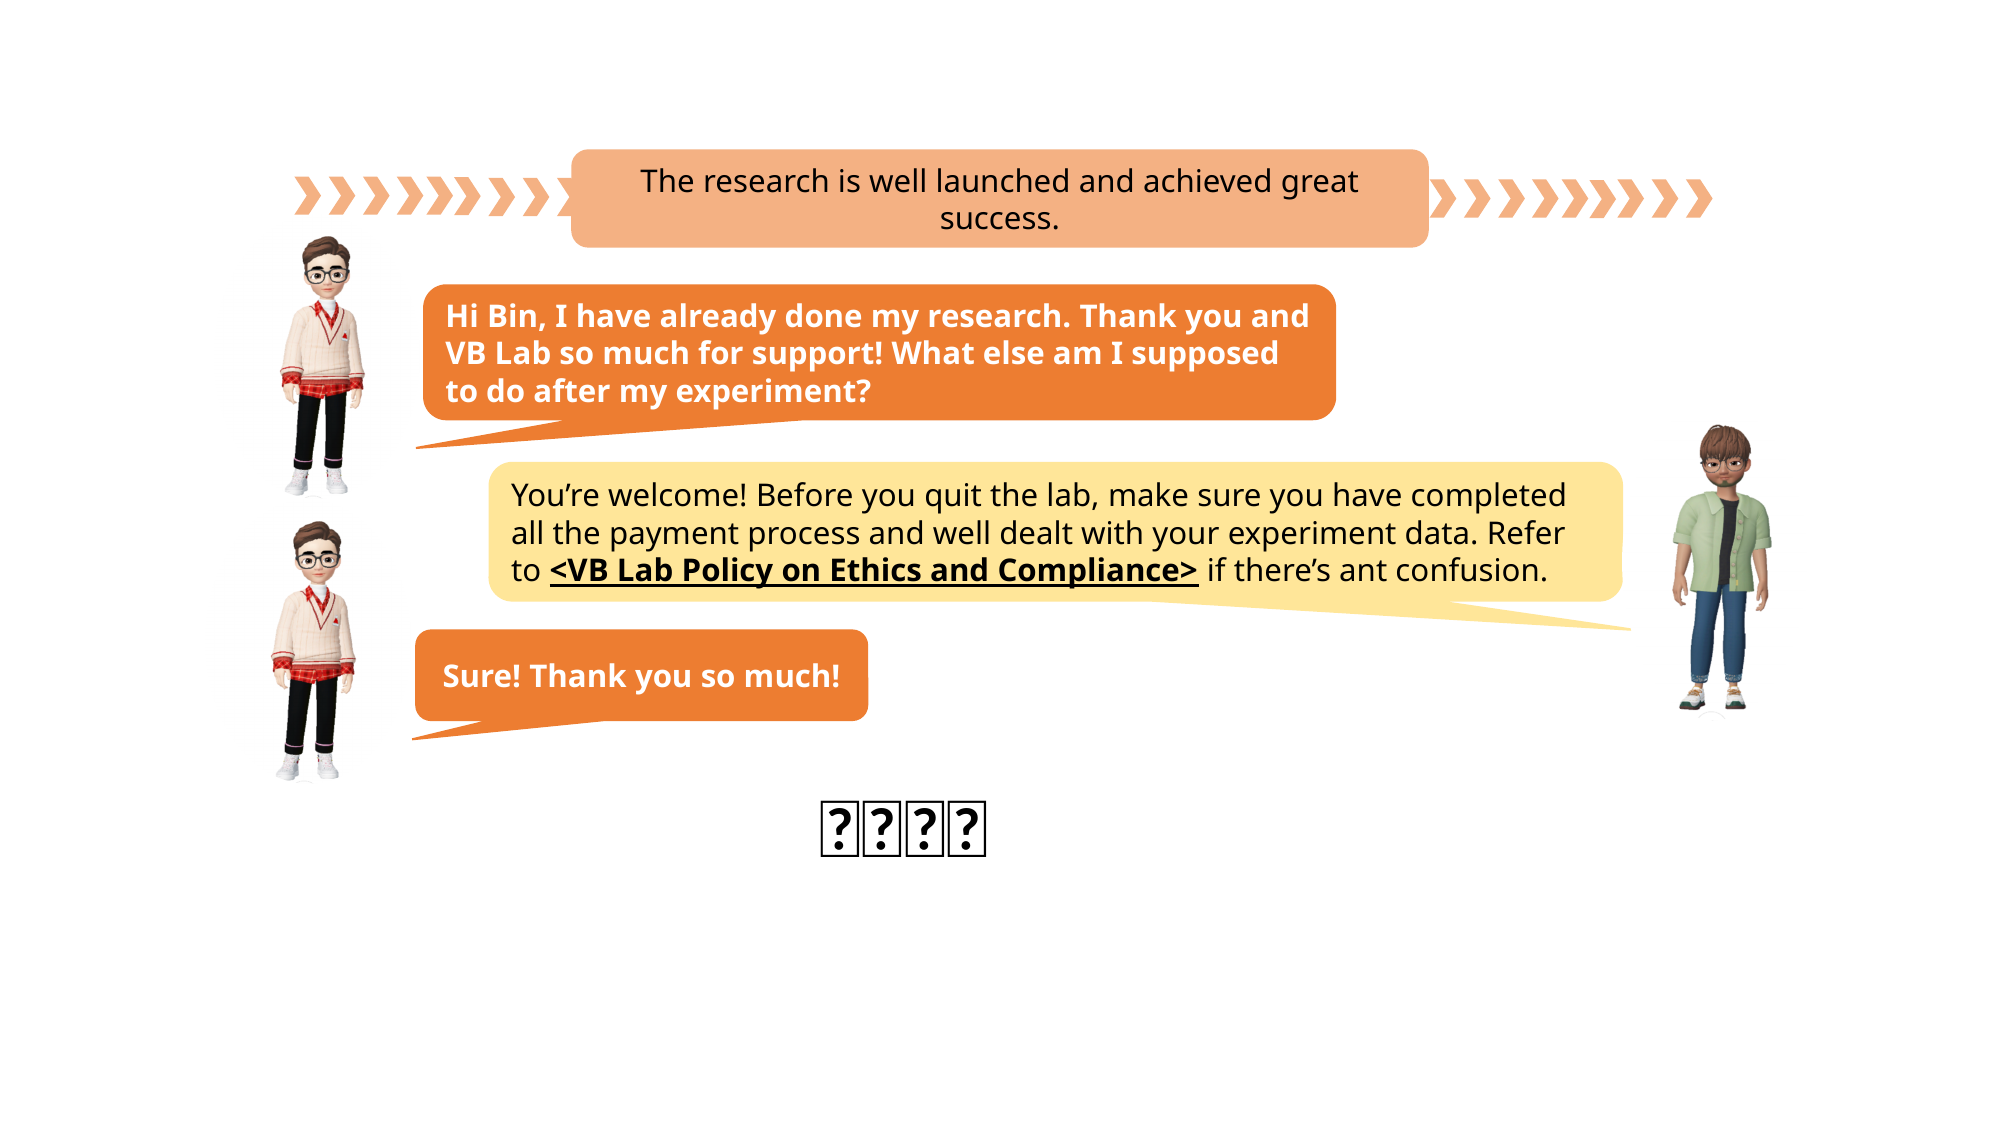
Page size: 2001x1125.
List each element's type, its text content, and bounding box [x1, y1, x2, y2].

text_box Sure! Thank you so much! [411, 629, 869, 741]
text_box [328, 176, 356, 214]
text_box [454, 177, 481, 216]
text_box [1561, 179, 1589, 218]
text_box Hi Bin, I have already done my research. Thank you and VB Lab so much for support! What else am I supposed to do after my experiment? [420, 284, 1337, 449]
text_box [1498, 179, 1525, 218]
text_box [1531, 179, 1559, 218]
text_box You’re welcome! Before you quit the lab, make sure you have completed all the payment process and well dealt with your experiment data. Refer to <VB Lab Policy on Ethics and Compliance> if there’s ant confusion. [488, 461, 1622, 631]
text_box [294, 176, 322, 214]
text_box [362, 176, 390, 214]
text_box [1617, 179, 1645, 218]
text_box [1463, 179, 1491, 218]
text_box [488, 177, 516, 217]
text_box [1589, 180, 1617, 219]
text_box [522, 177, 550, 217]
picture [205, 214, 420, 784]
text_box 🎉🎉🎉🎉 [804, 766, 1251, 882]
text_box [1429, 179, 1457, 218]
text_box [1651, 179, 1679, 218]
text_box [1685, 179, 1713, 218]
text_box [426, 176, 454, 215]
text_box The research is well launched and achieved great success. [571, 149, 1429, 248]
text_box [396, 176, 424, 214]
text_box [556, 177, 571, 217]
picture [1622, 403, 1807, 721]
